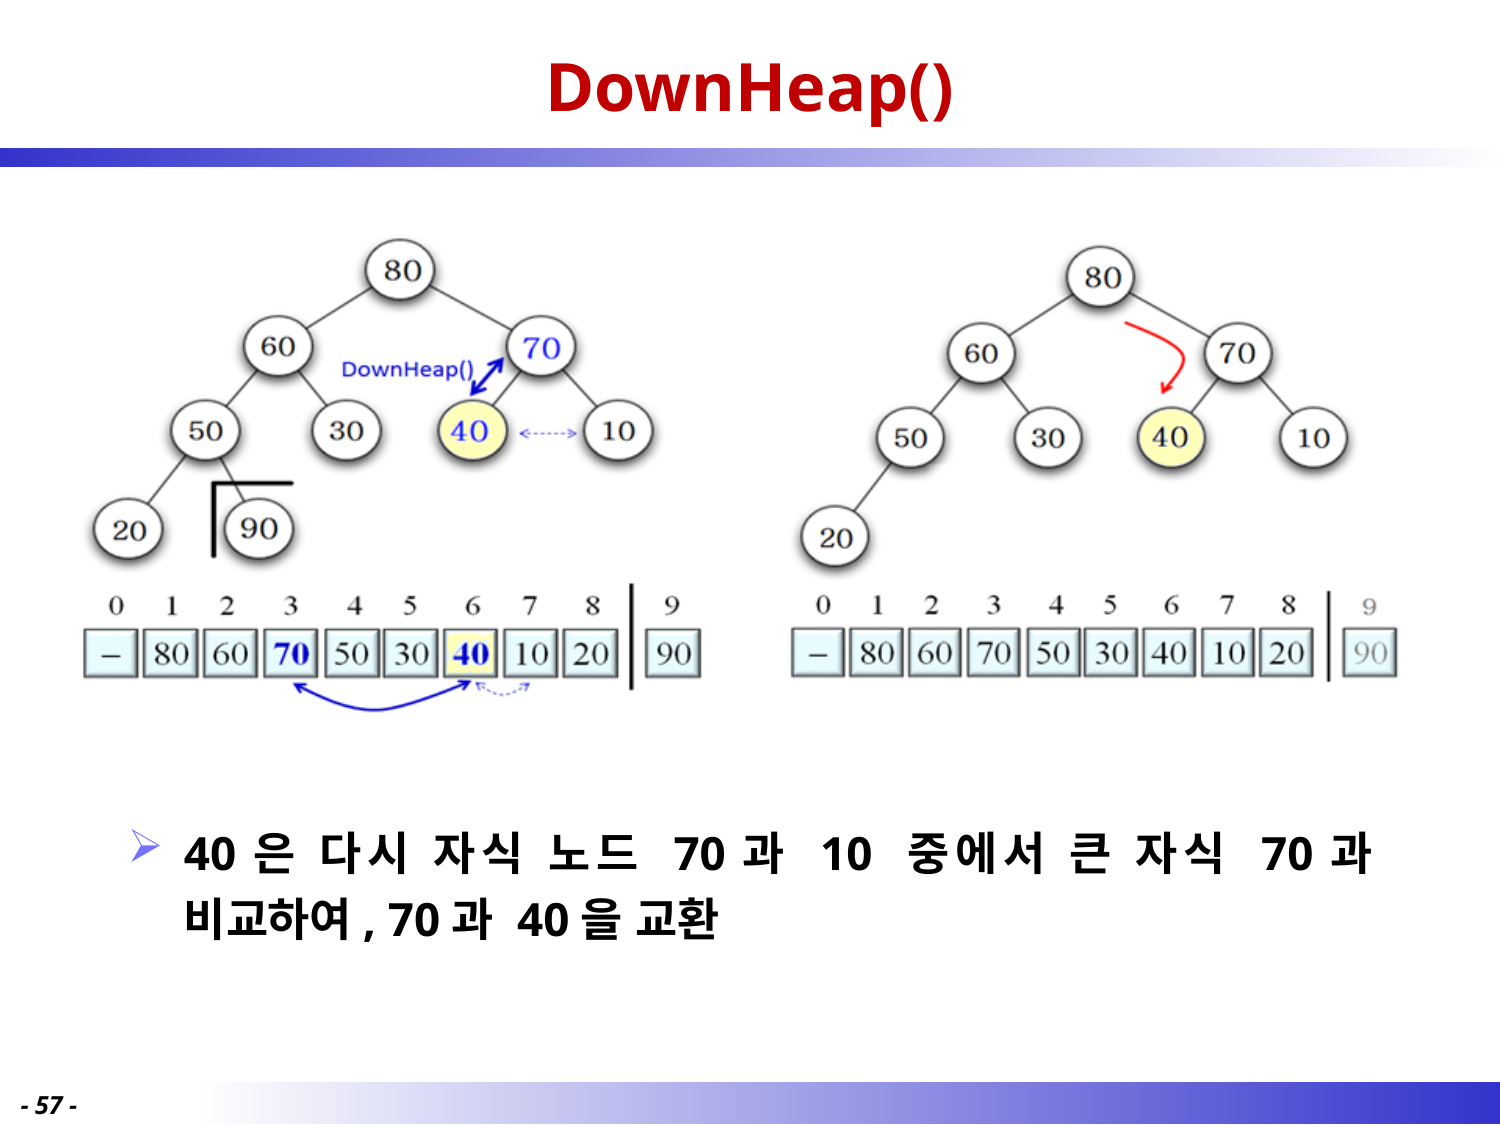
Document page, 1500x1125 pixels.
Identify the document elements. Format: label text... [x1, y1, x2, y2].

list 40은 다시 자식 노드 70과 10 중에서 큰 자식 70과 비교하여, 70과 40을 교환 [112, 184, 1388, 1082]
picture [785, 234, 1412, 697]
title DownHeap() [112, 7, 1388, 163]
picture [79, 234, 715, 717]
slide_number - 57 - [5, 1082, 113, 1118]
